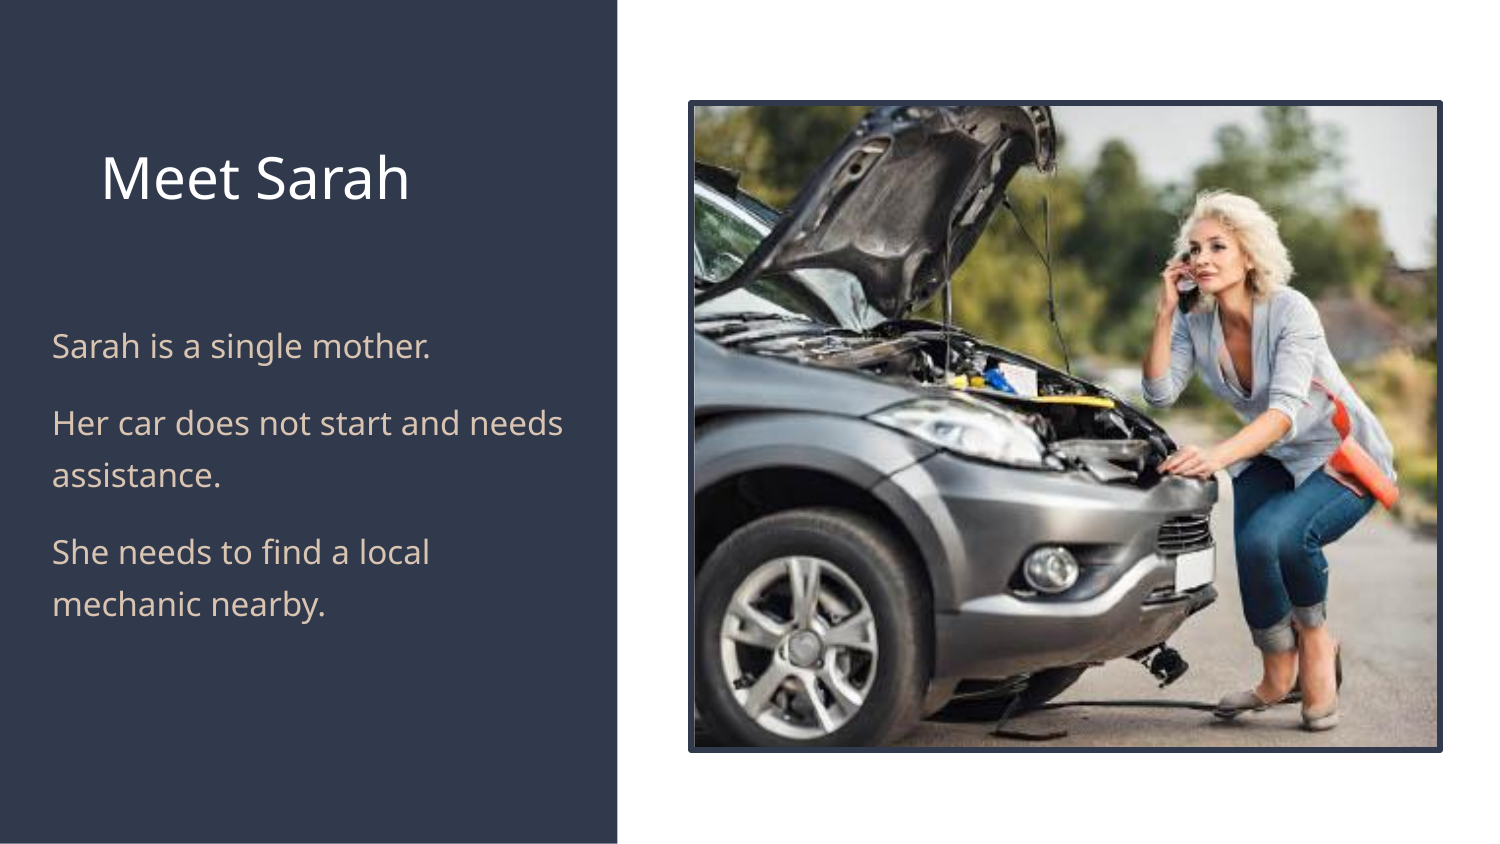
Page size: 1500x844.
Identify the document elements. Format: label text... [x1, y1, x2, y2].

picture [694, 106, 1438, 747]
title Meet Sarah [85, 121, 599, 301]
list Sarah is a single mother. Her car does not start and needs assistance. She needs to find a local mechanic nearby. [36, 301, 599, 679]
